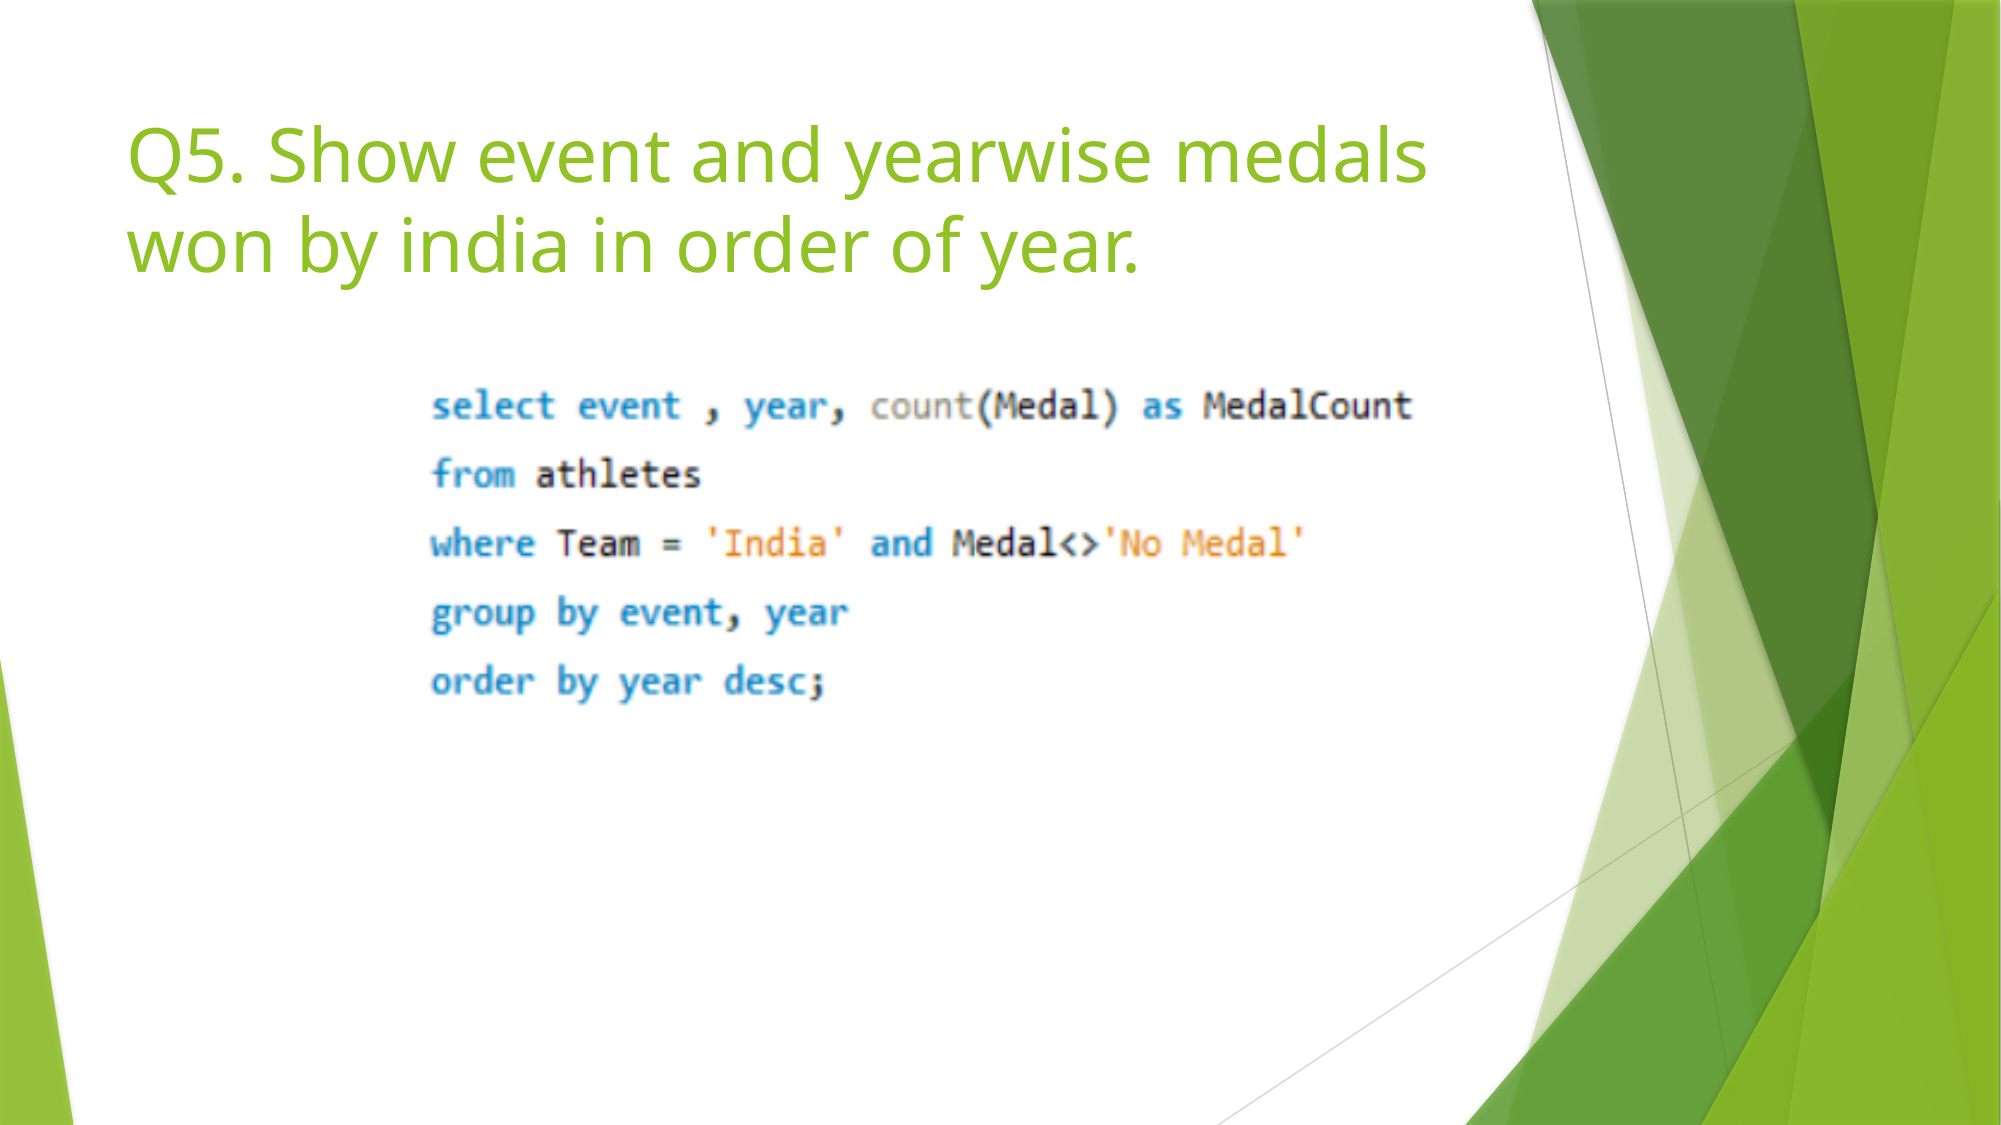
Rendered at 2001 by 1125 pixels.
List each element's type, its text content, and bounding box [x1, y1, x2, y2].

title Q5. Show event and yearwise medals won by india in order of year. [111, 99, 1522, 317]
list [422, 365, 1540, 749]
